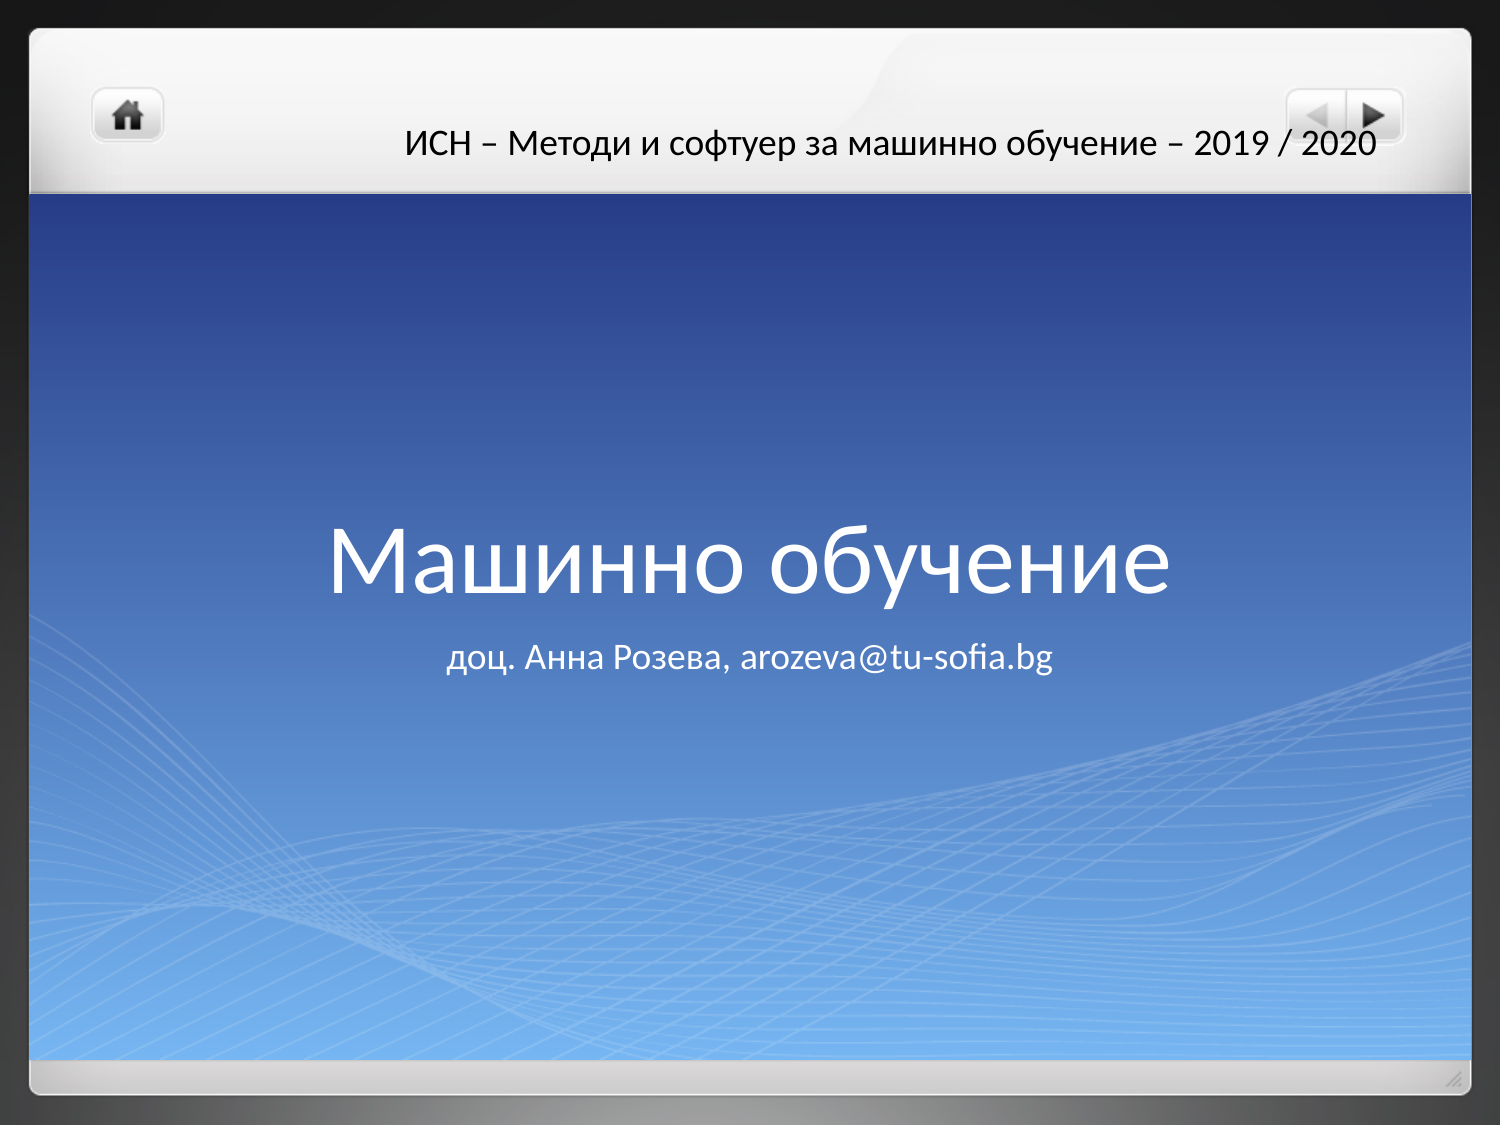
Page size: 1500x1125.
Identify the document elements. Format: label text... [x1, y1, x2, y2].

title Машинно обучение [68, 355, 1432, 622]
picture [0, 0, 1500, 1125]
subtitle доц. Анна Розева, arozeva@tu-sofia.bg [68, 624, 1432, 749]
text_box ИСН – Методи и софтуер за машинно обучение – 2019 / 2020 [389, 110, 1393, 216]
